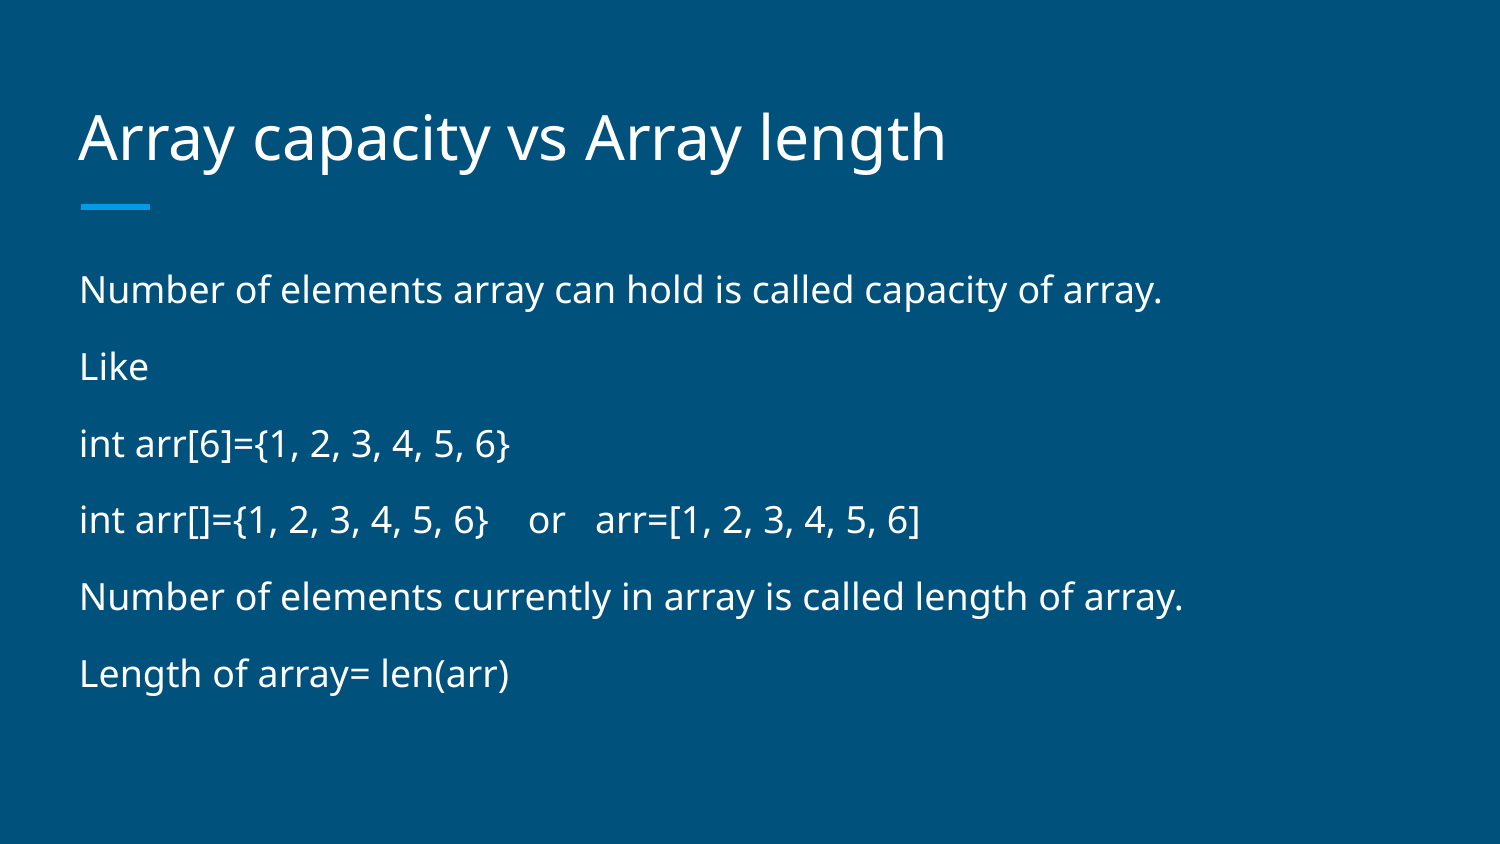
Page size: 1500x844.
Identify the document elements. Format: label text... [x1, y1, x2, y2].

list Number of elements array can hold is called capacity of array. Like int arr[6]={1, 2, 3, 4, 5, 6} int arr[]={1, 2, 3, 4, 5, 6} or arr=[1, 2, 3, 4, 5, 6] Number of elements currently in array is called length of array. Length of array= len(arr) [63, 244, 1437, 750]
title Array capacity vs Array length [63, 75, 1437, 188]
